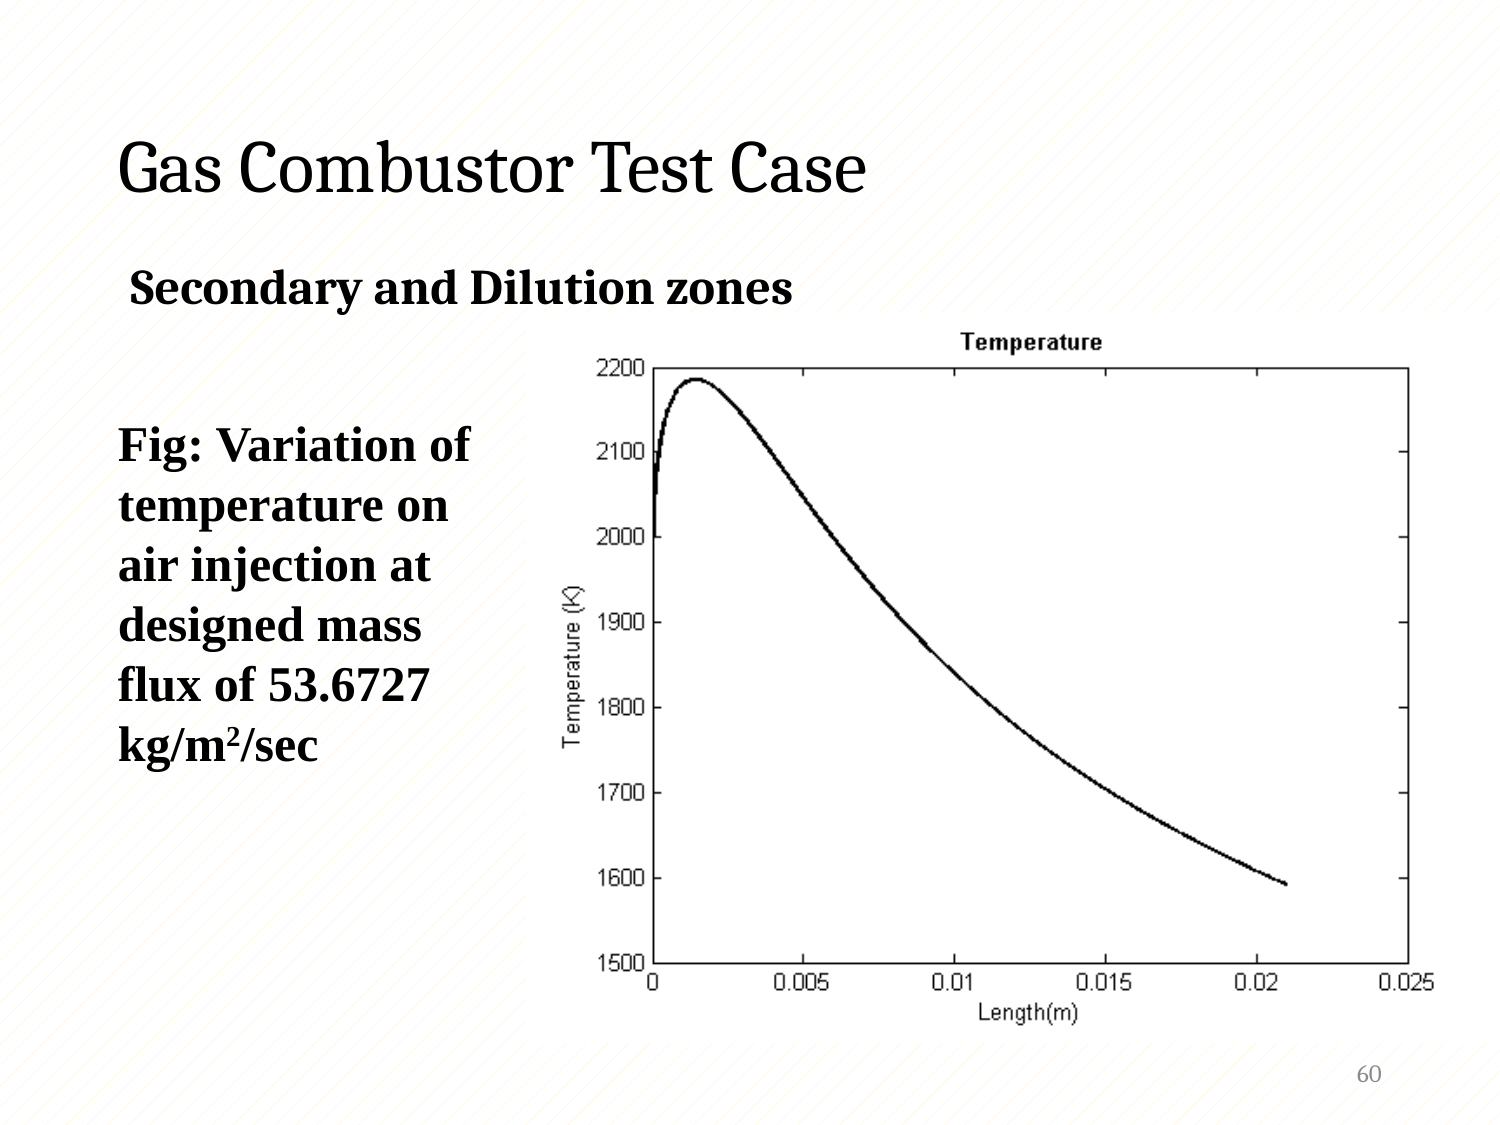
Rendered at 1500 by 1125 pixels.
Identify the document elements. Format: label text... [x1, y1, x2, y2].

text_box Fig: Variation of temperature on air injection at designed mass flux of 53.6727 kg/m2/sec [103, 403, 524, 779]
title Gas Combustor Test Case [103, 59, 1397, 278]
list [526, 312, 1500, 1043]
text_box Secondary and Dilution zones [115, 246, 809, 322]
slide_number 60 [1059, 1043, 1397, 1103]
